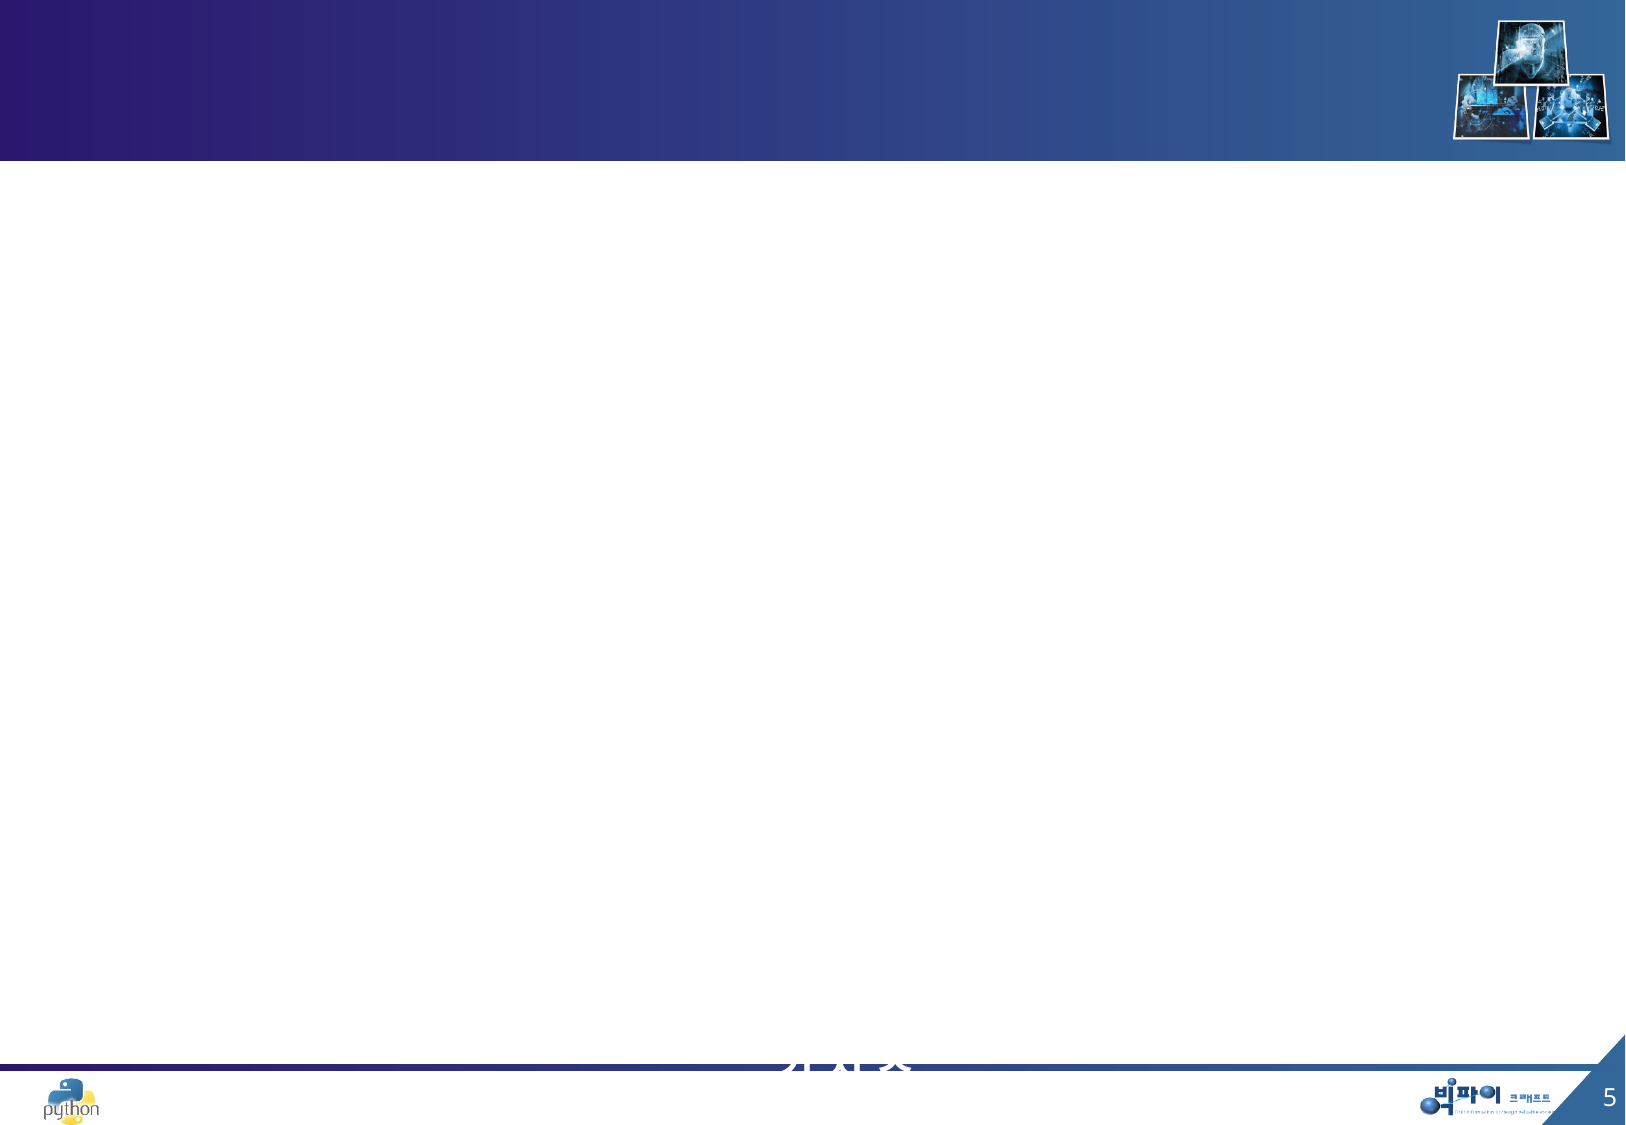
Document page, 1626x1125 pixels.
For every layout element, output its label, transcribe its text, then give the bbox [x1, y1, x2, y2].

picture [1418, 1075, 1557, 1118]
picture [32, 1078, 110, 1125]
text_box 빅데이터 연계전공 파이썬 특강 김 진 수 [317, 981, 1374, 1111]
picture [1450, 19, 1613, 146]
